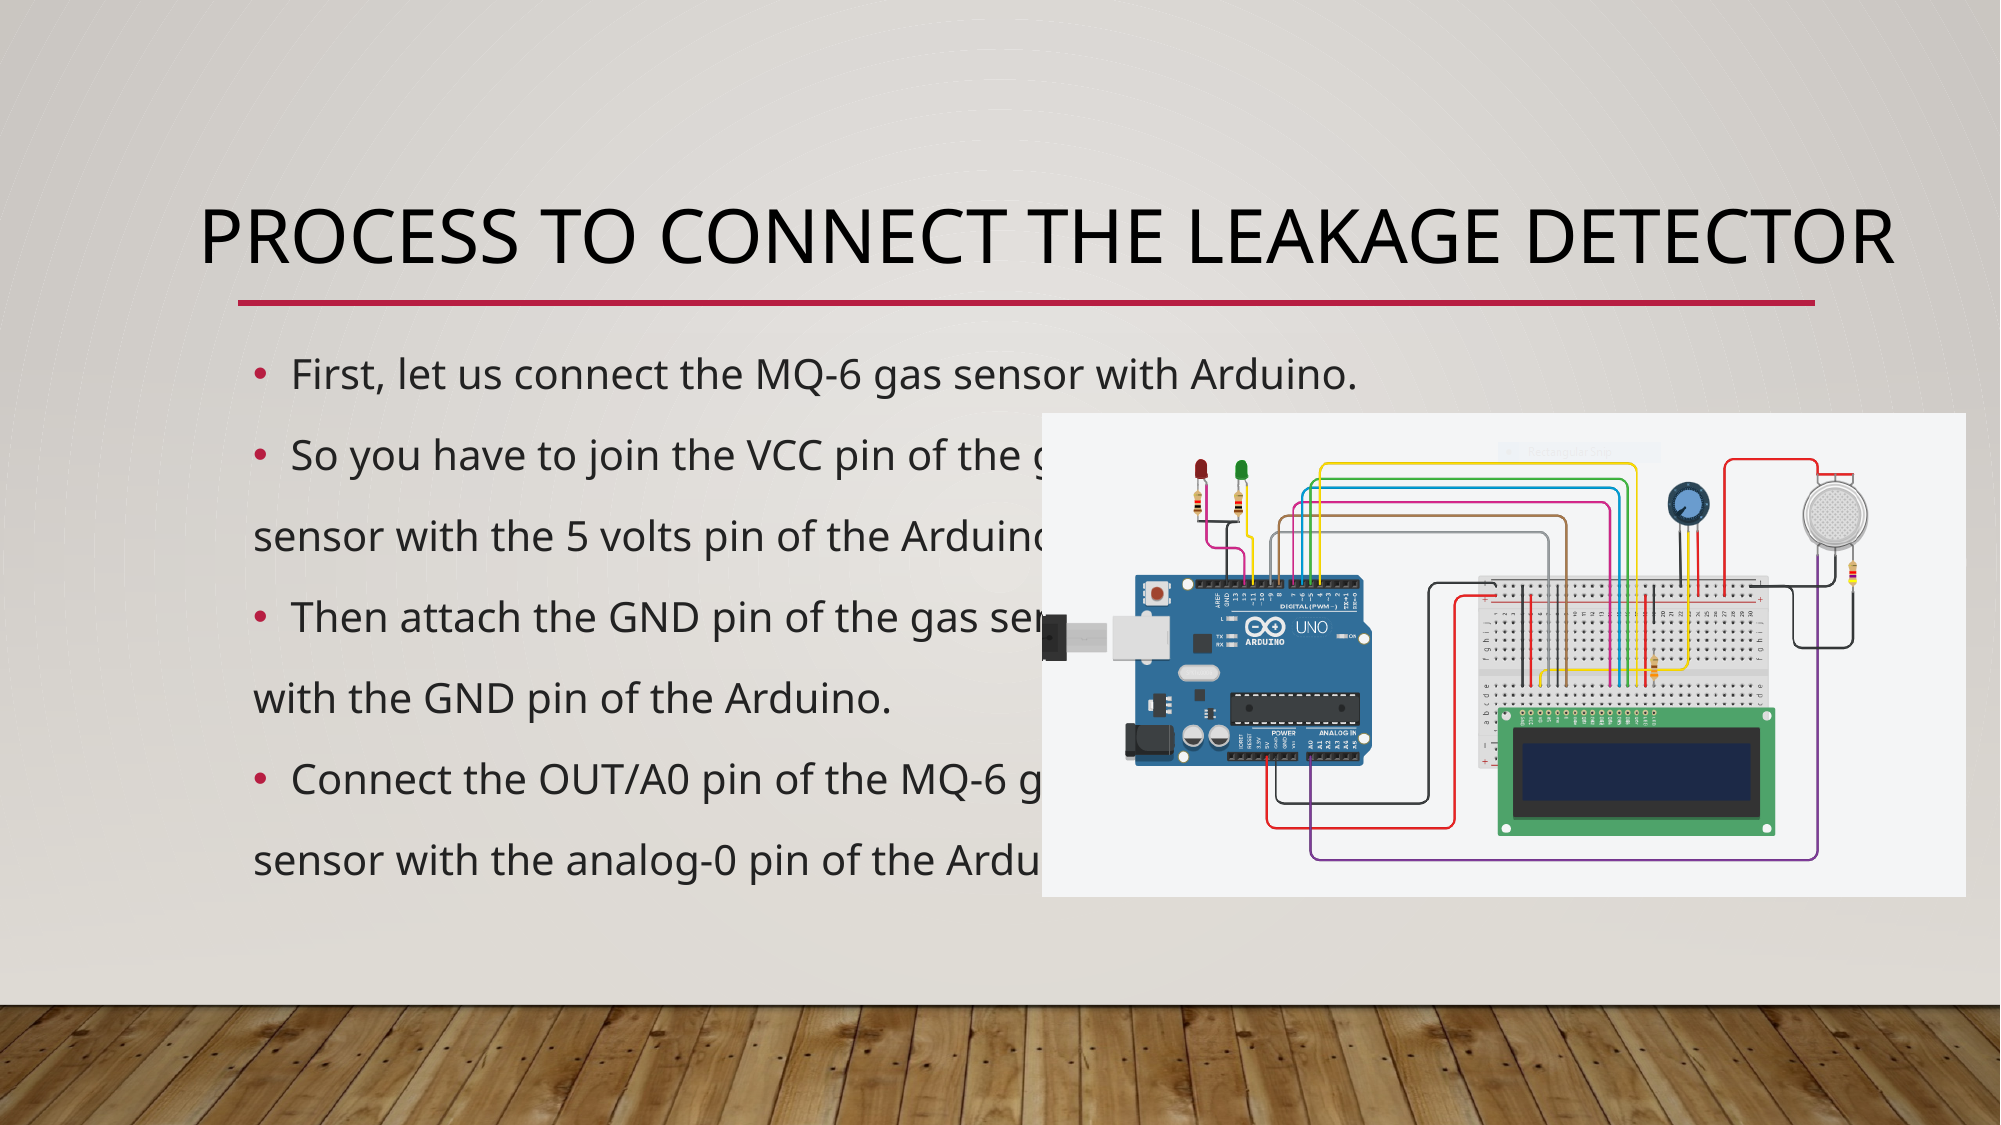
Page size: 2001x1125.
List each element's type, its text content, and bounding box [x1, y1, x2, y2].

picture [0, 1005, 2000, 1125]
picture [1042, 413, 1966, 897]
title process to connect the leakage detector [47, 191, 2000, 305]
list First, let us connect the MQ-6 gas sensor with Arduino. So you have to join the VCC pin of the gas sensor with the 5 volts pin of the Arduino. Then attach the GND pin of the gas sensor with the GND pin of the Arduino. Connect the OUT/A0 pin of the MQ-6 gas sensor with the analog-0 pin of the Arduino. [238, 330, 1814, 897]
